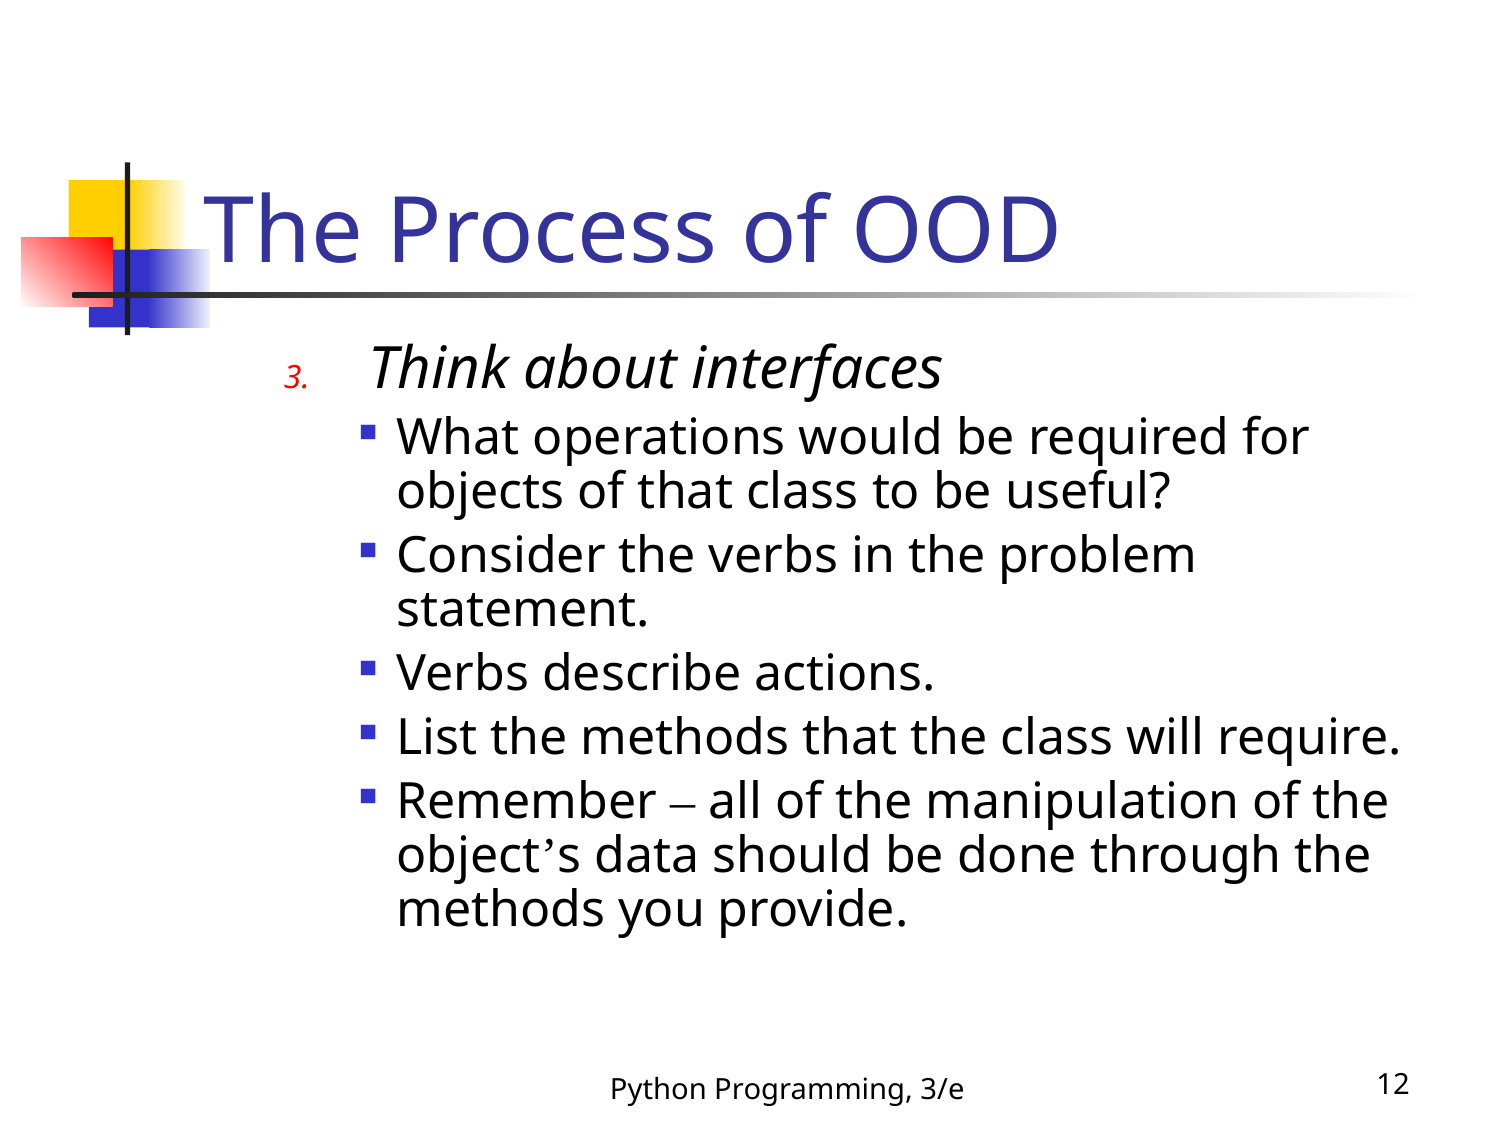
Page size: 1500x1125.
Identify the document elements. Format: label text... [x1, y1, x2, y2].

title The Process of OOD [188, 101, 1468, 289]
slide_number 12 [1112, 1037, 1426, 1113]
list Think about interfaces What operations would be required for objects of that class to be useful? Consider the verbs in the problem statement. Verbs describe actions. List the methods that the class will require. Remember – all of the manipulation of the object’s data should be done through the methods you provide. [193, 331, 1469, 1006]
footer Python Programming, 3/e [549, 1037, 1026, 1113]
